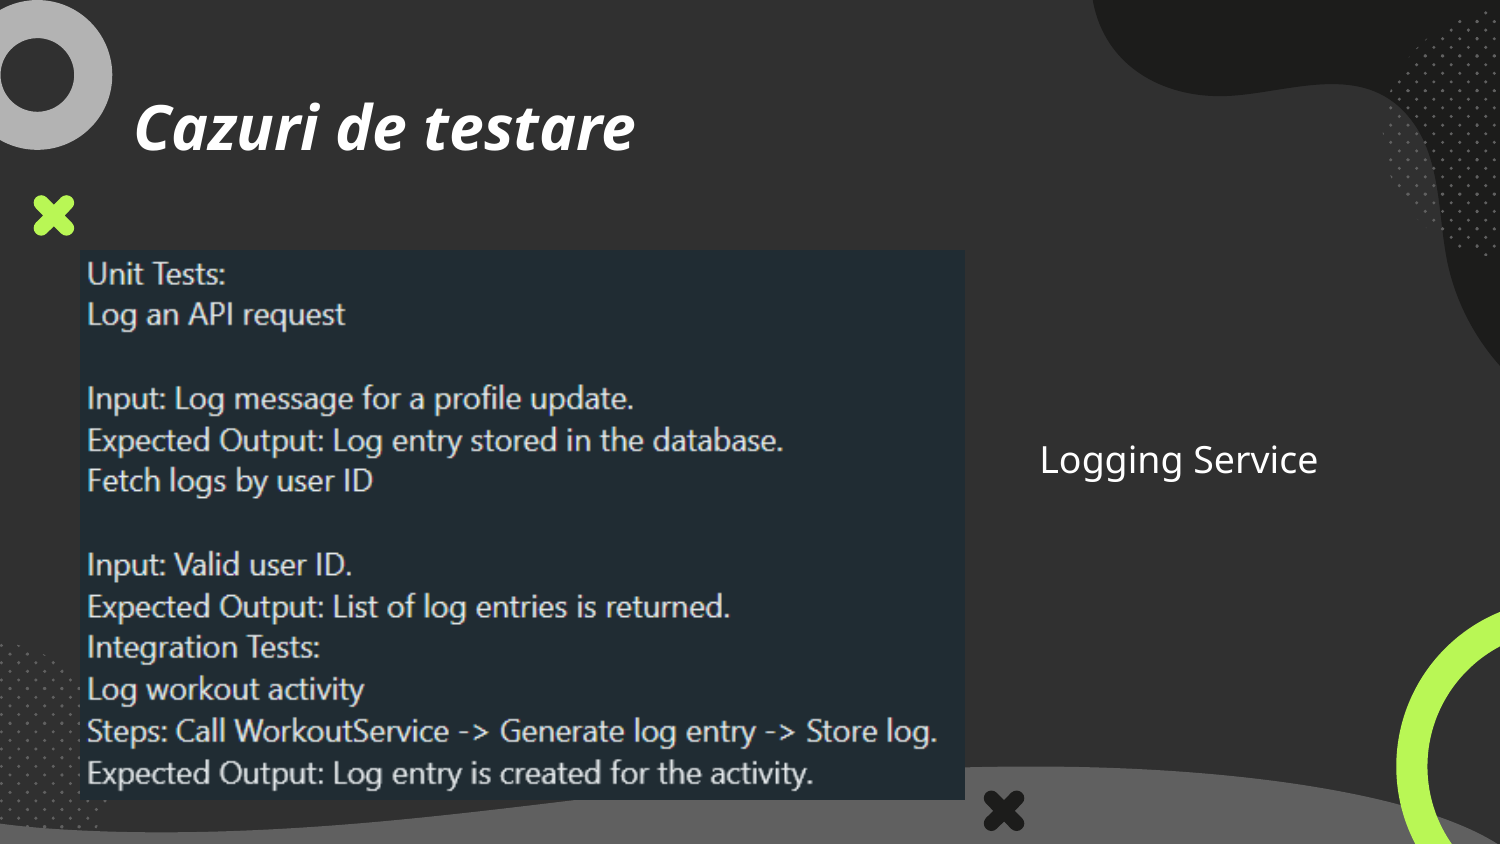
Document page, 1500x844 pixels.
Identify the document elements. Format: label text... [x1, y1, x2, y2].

title Cazuri de testare [118, 72, 1382, 167]
picture [79, 250, 965, 800]
subtitle Logging Service [1024, 421, 1500, 496]
